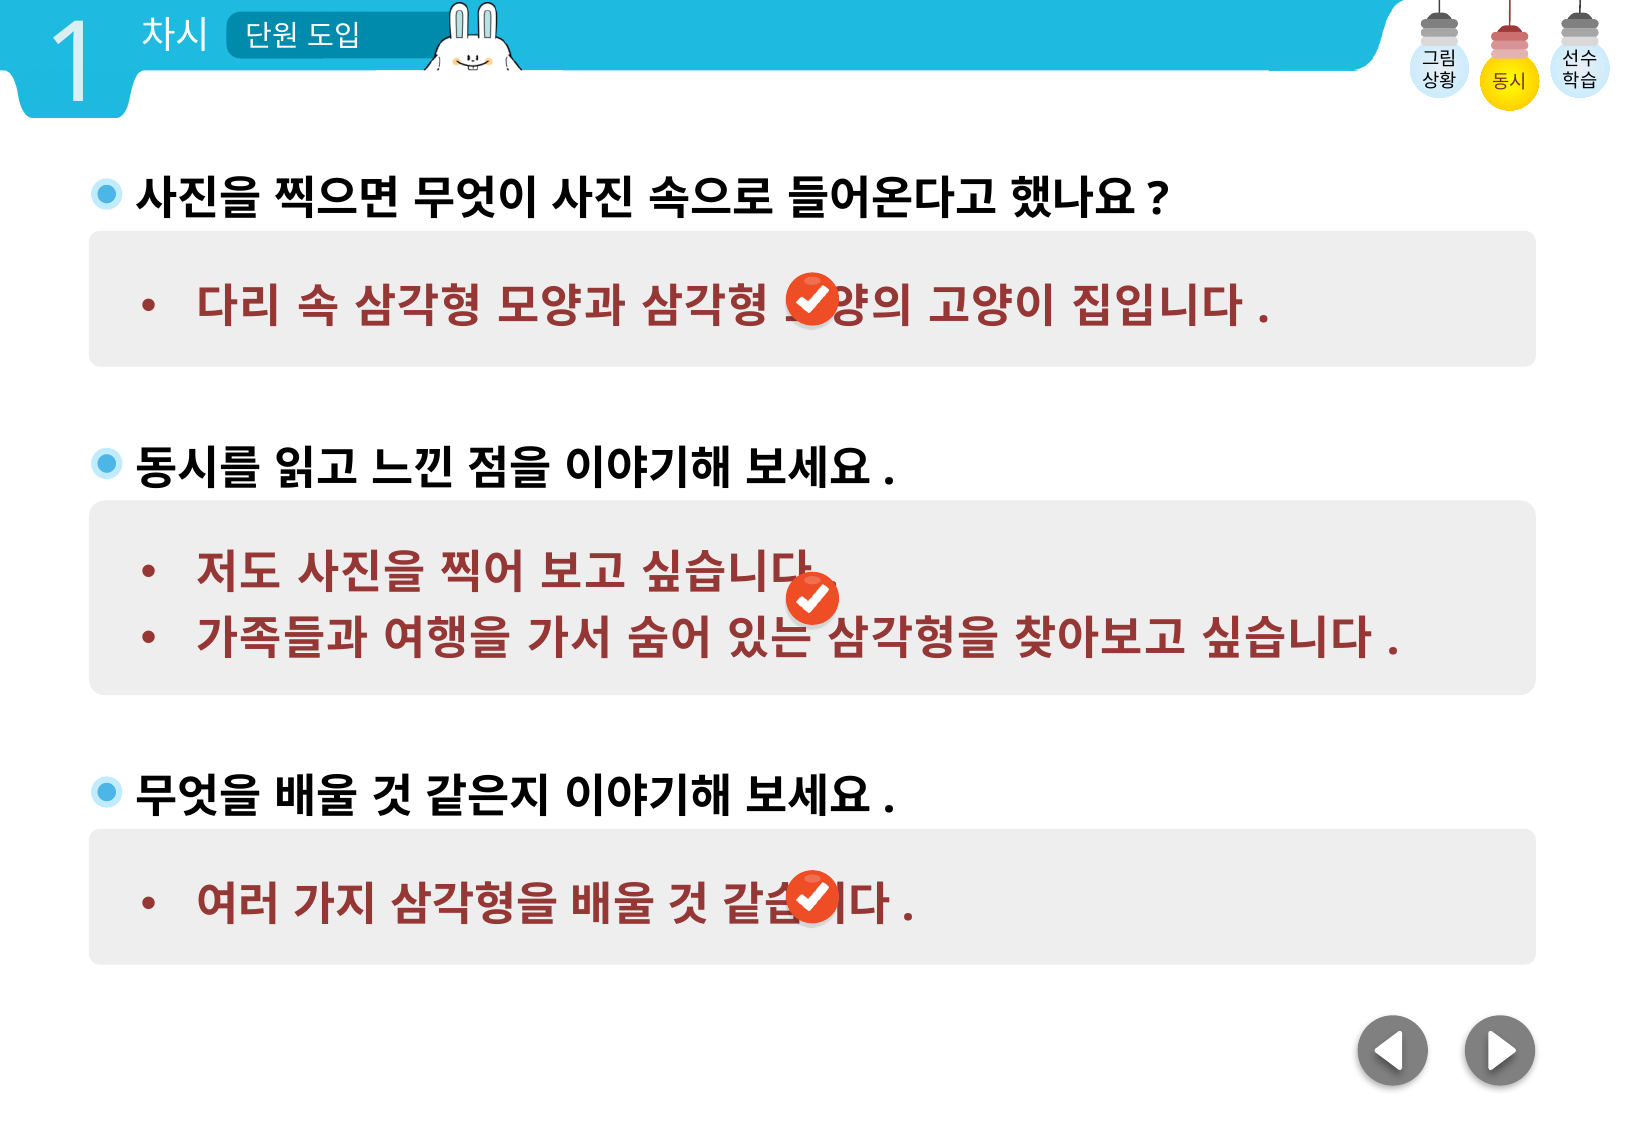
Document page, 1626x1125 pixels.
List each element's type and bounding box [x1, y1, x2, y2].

picture [422, 2, 523, 70]
text_box [88, 161, 1537, 367]
text_box [785, 571, 840, 626]
text_box [1269, 0, 1625, 146]
picture [3, 70, 145, 118]
text_box [88, 759, 1537, 965]
text_box [785, 869, 840, 924]
text_box [785, 272, 840, 326]
text_box [1357, 1015, 1536, 1086]
text_box [88, 430, 1537, 696]
